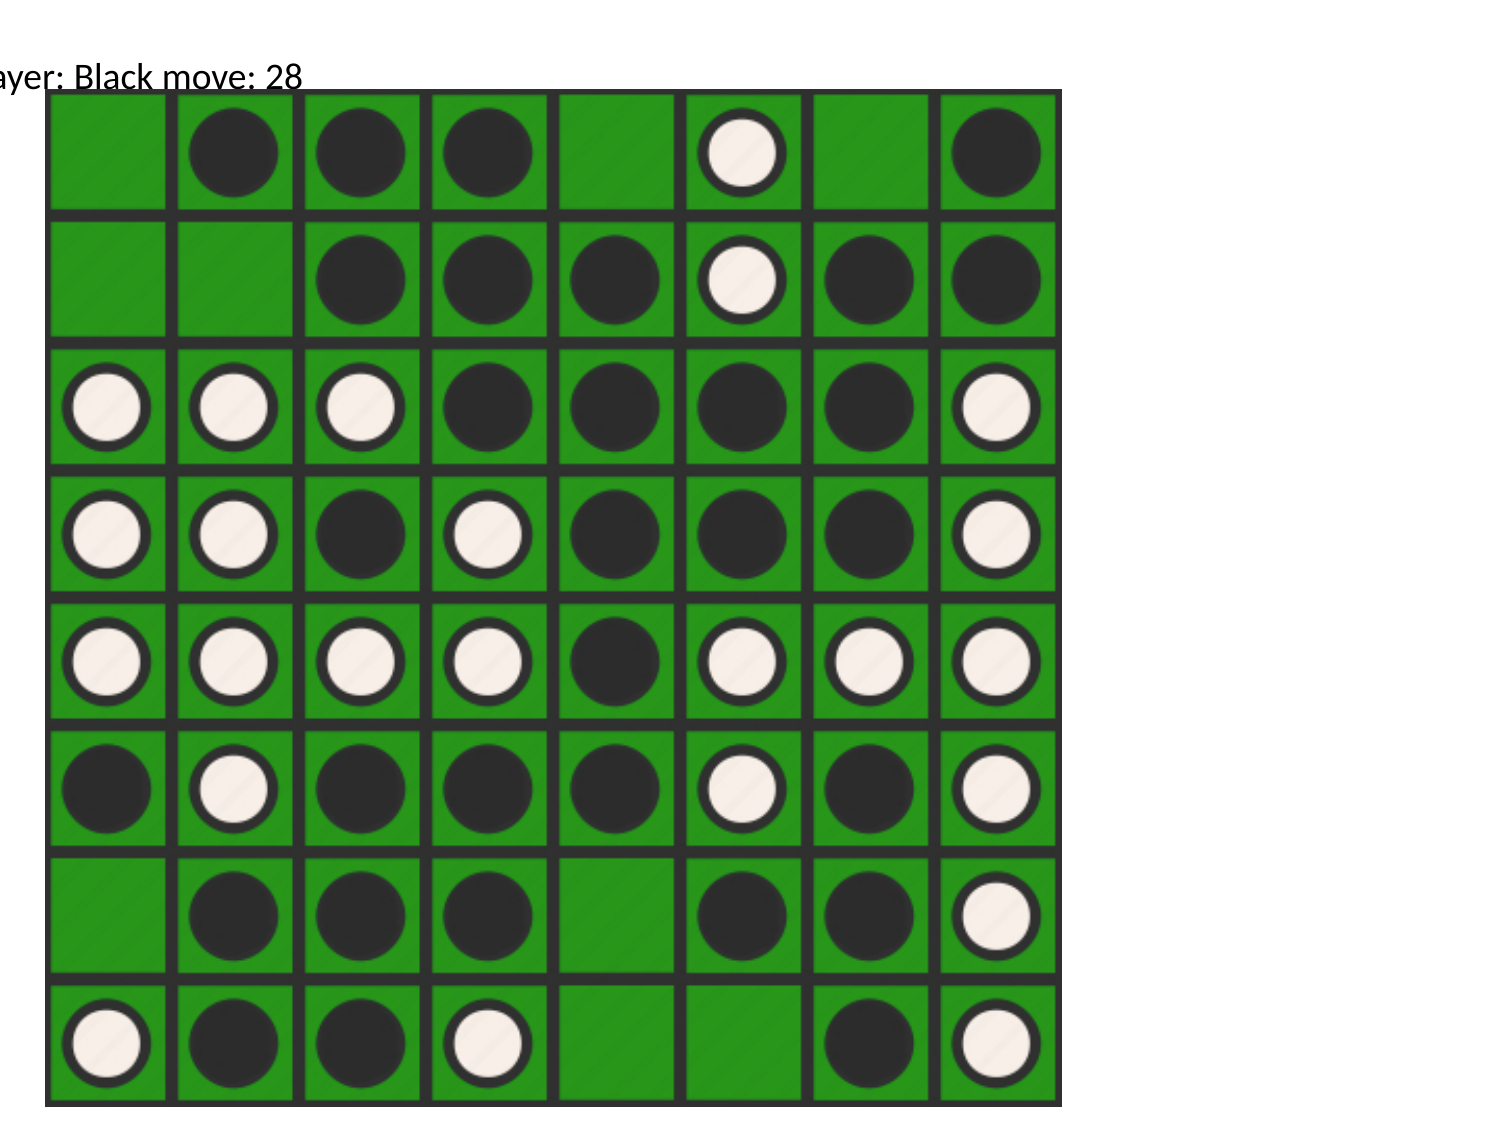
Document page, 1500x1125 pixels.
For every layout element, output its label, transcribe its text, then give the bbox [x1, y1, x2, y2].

picture [44, 89, 1062, 1107]
text_box turn: 51 player: Black move: 28 [0, 44, 319, 105]
